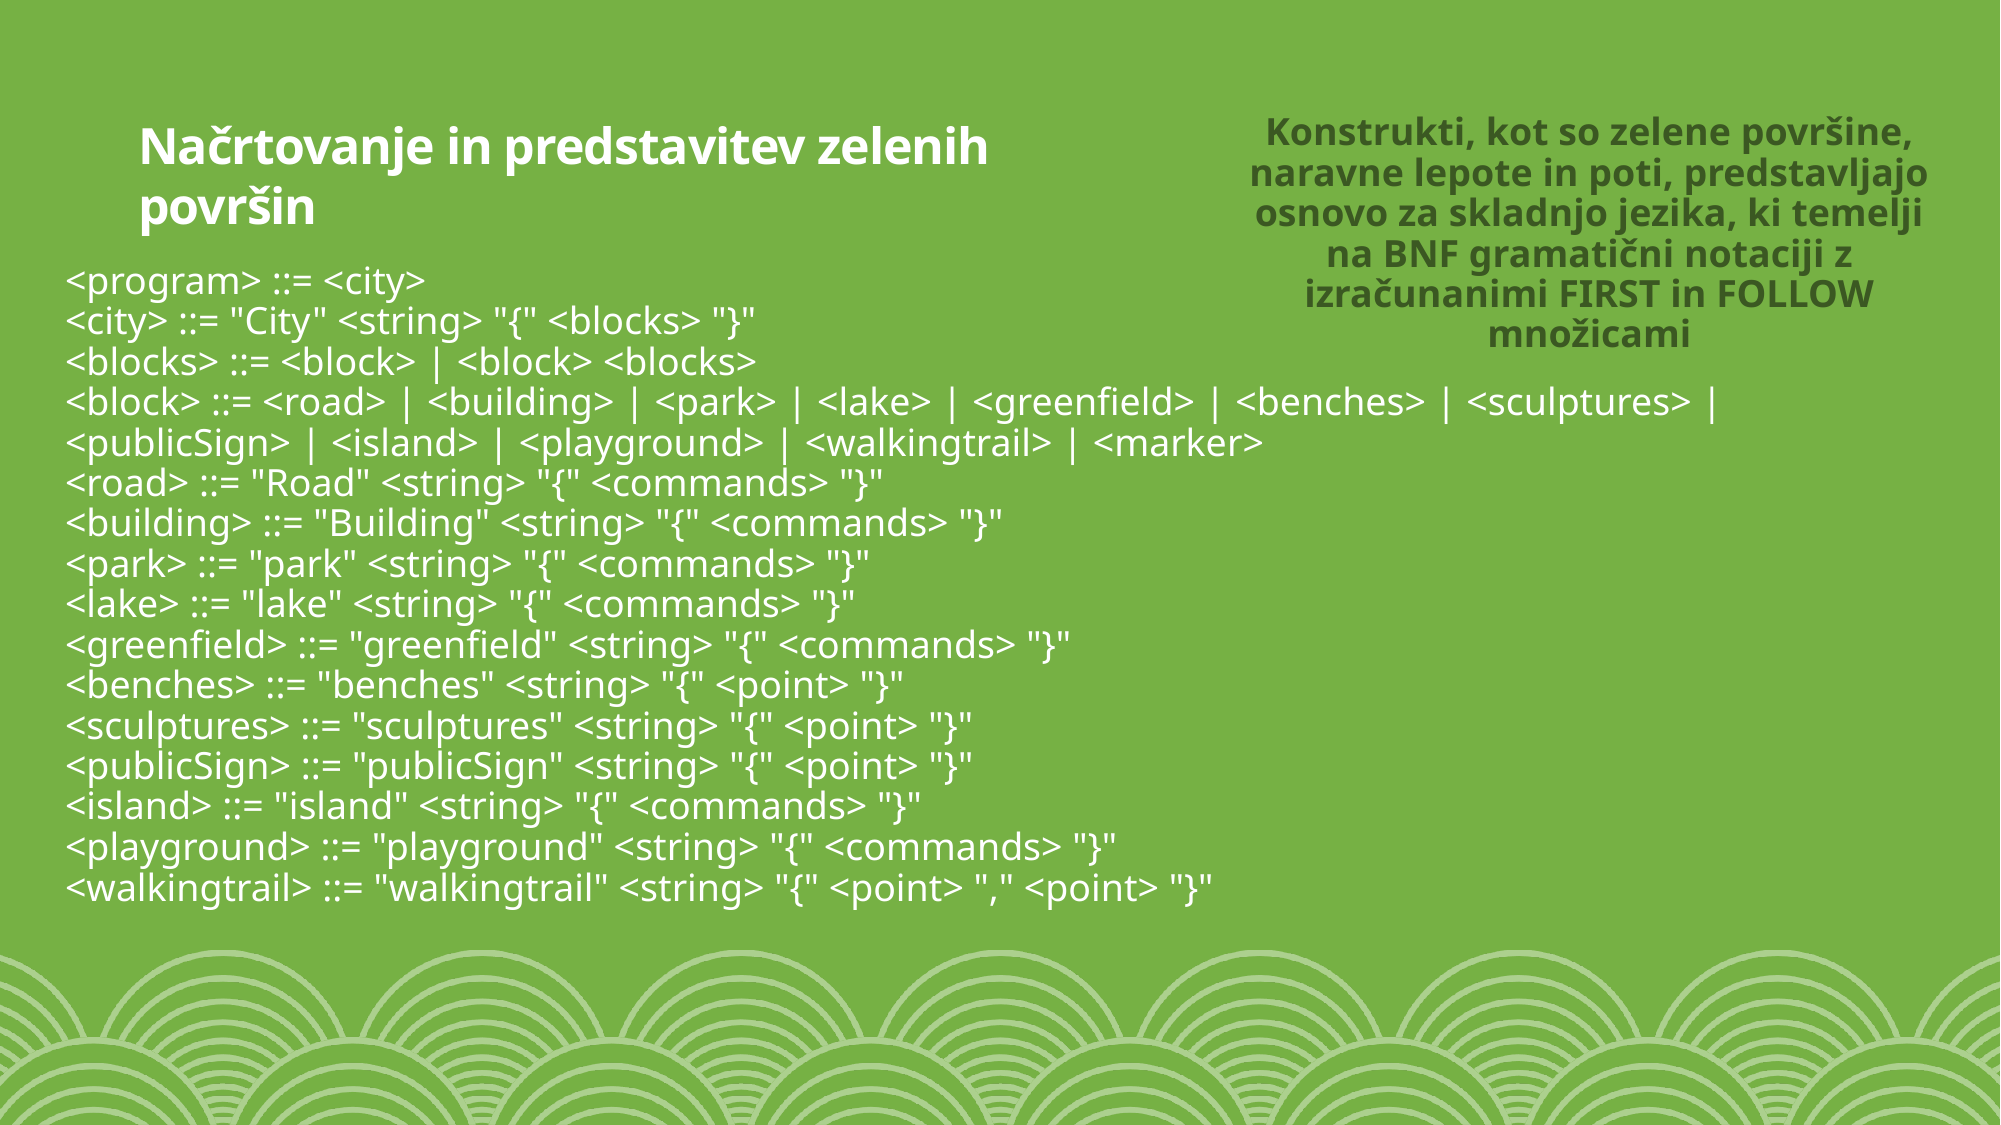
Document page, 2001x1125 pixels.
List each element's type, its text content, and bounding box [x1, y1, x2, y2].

list <program> ::= <city> <city> ::= "City" <string> "{" <blocks> "}" <blocks> ::= <block> | <block> <blocks> <block> ::= <road> | <building> | <park> | <lake> | <greenfield> | <benches> | <sculptures> | <publicSign> | <island> | <playground> | <walkingtrail> | <marker> <road> ::= "Road" <string> "{" <commands> "}" <building> ::= "Building" <string> "{" <commands> "}" <park> ::= "park" <string> "{" <commands> "}" <lake> ::= "lake" <string> "{" <commands> "}" <greenfield> ::= "greenfield" <string> "{" <commands> "}" <benches> ::= "benches" <string> "{" <point> "}" <sculptures> ::= "sculptures" <string> "{" <point> "}" <publicSign> ::= "publicSign" <string> "{" <point> "}" <island> ::= "island" <string> "{" <commands> "}" <playground> ::= "playground" <string> "{" <commands> "}" <walkingtrail> ::= "walkingtrail" <string> "{" <point> "," <point> "}" [65, 261, 1788, 1012]
text_box Konstrukti, kot so zelene površine, naravne lepote in poti, predstavljajo osnovo za skladnjo jezika, ki temelji na BNF gramatični notaciji z izračunanimi FIRST in FOLLOW množicami [1232, 113, 1947, 376]
title Načrtovanje in predstavitev zelenih površin [138, 113, 1149, 235]
